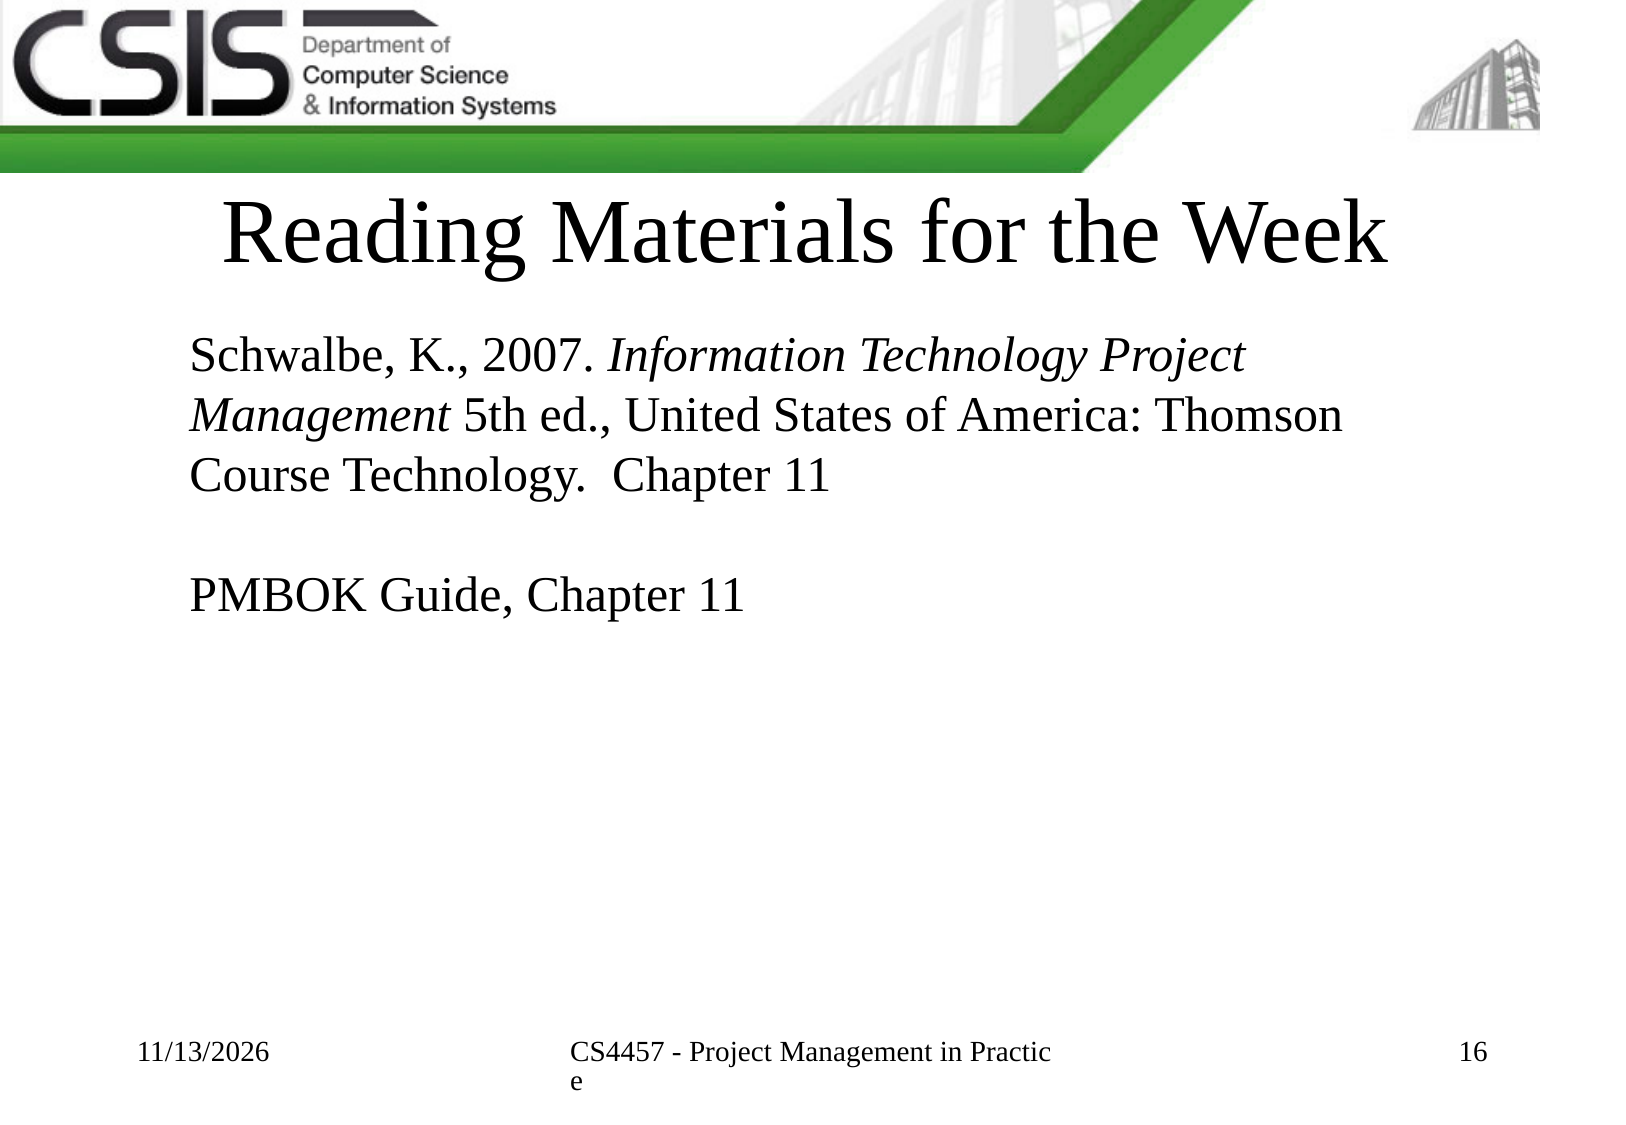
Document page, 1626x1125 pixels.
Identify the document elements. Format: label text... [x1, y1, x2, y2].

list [0, 0, 1540, 173]
title Reading Materials for the Week [115, 181, 1498, 280]
footer CS4457 - Project Management in Practice [554, 1024, 1071, 1101]
text_box Schwalbe, K., 2007. Information Technology Project Management 5th ed., United States of America: Thomson Course Technology. Chapter 11 PMBOK Guide, Chapter 11 [174, 314, 1486, 630]
slide_number 15 [1164, 1024, 1504, 1101]
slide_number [121, 1024, 461, 1101]
